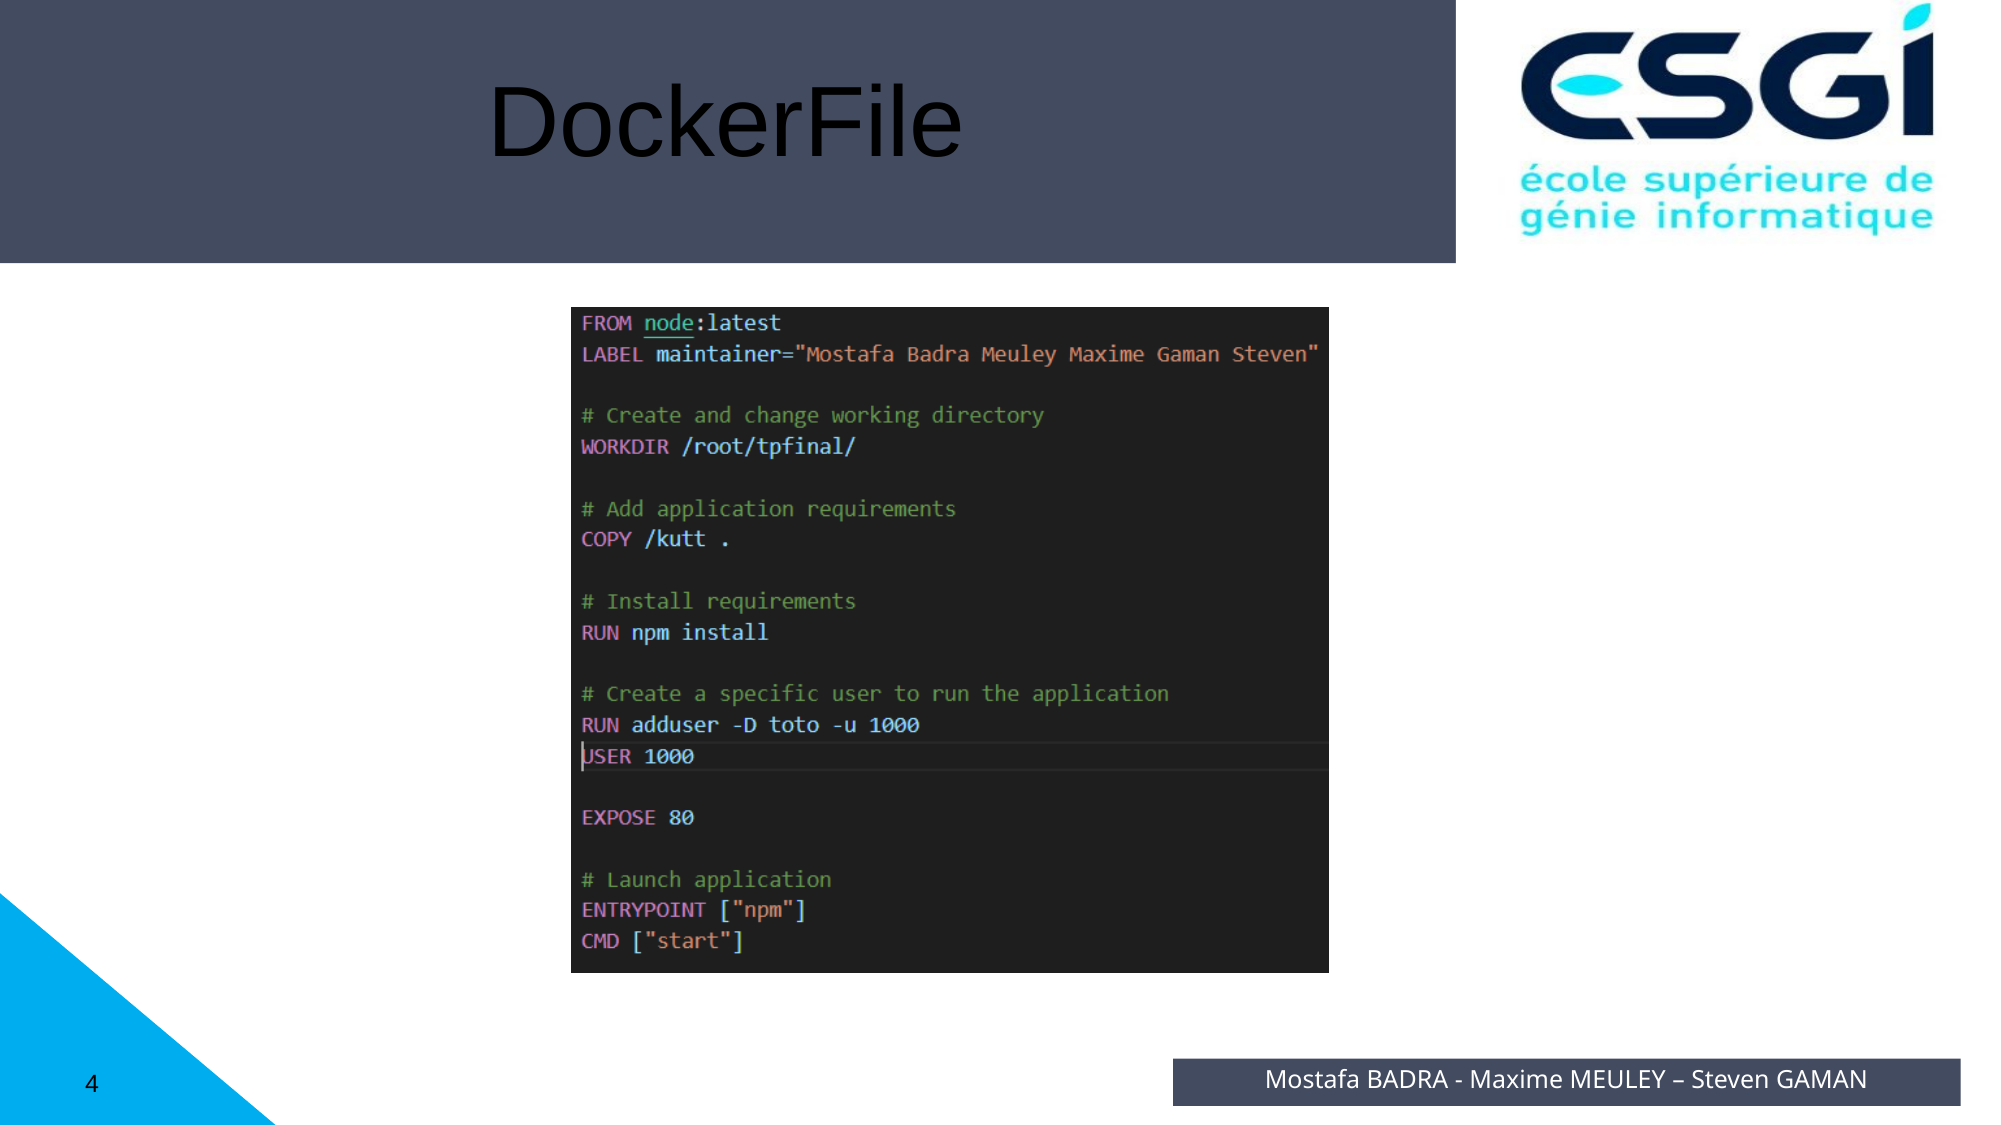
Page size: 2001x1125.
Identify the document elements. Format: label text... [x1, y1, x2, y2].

picture [571, 307, 1329, 973]
text_box DockerFile [0, 49, 1453, 184]
picture [1455, 0, 2000, 264]
